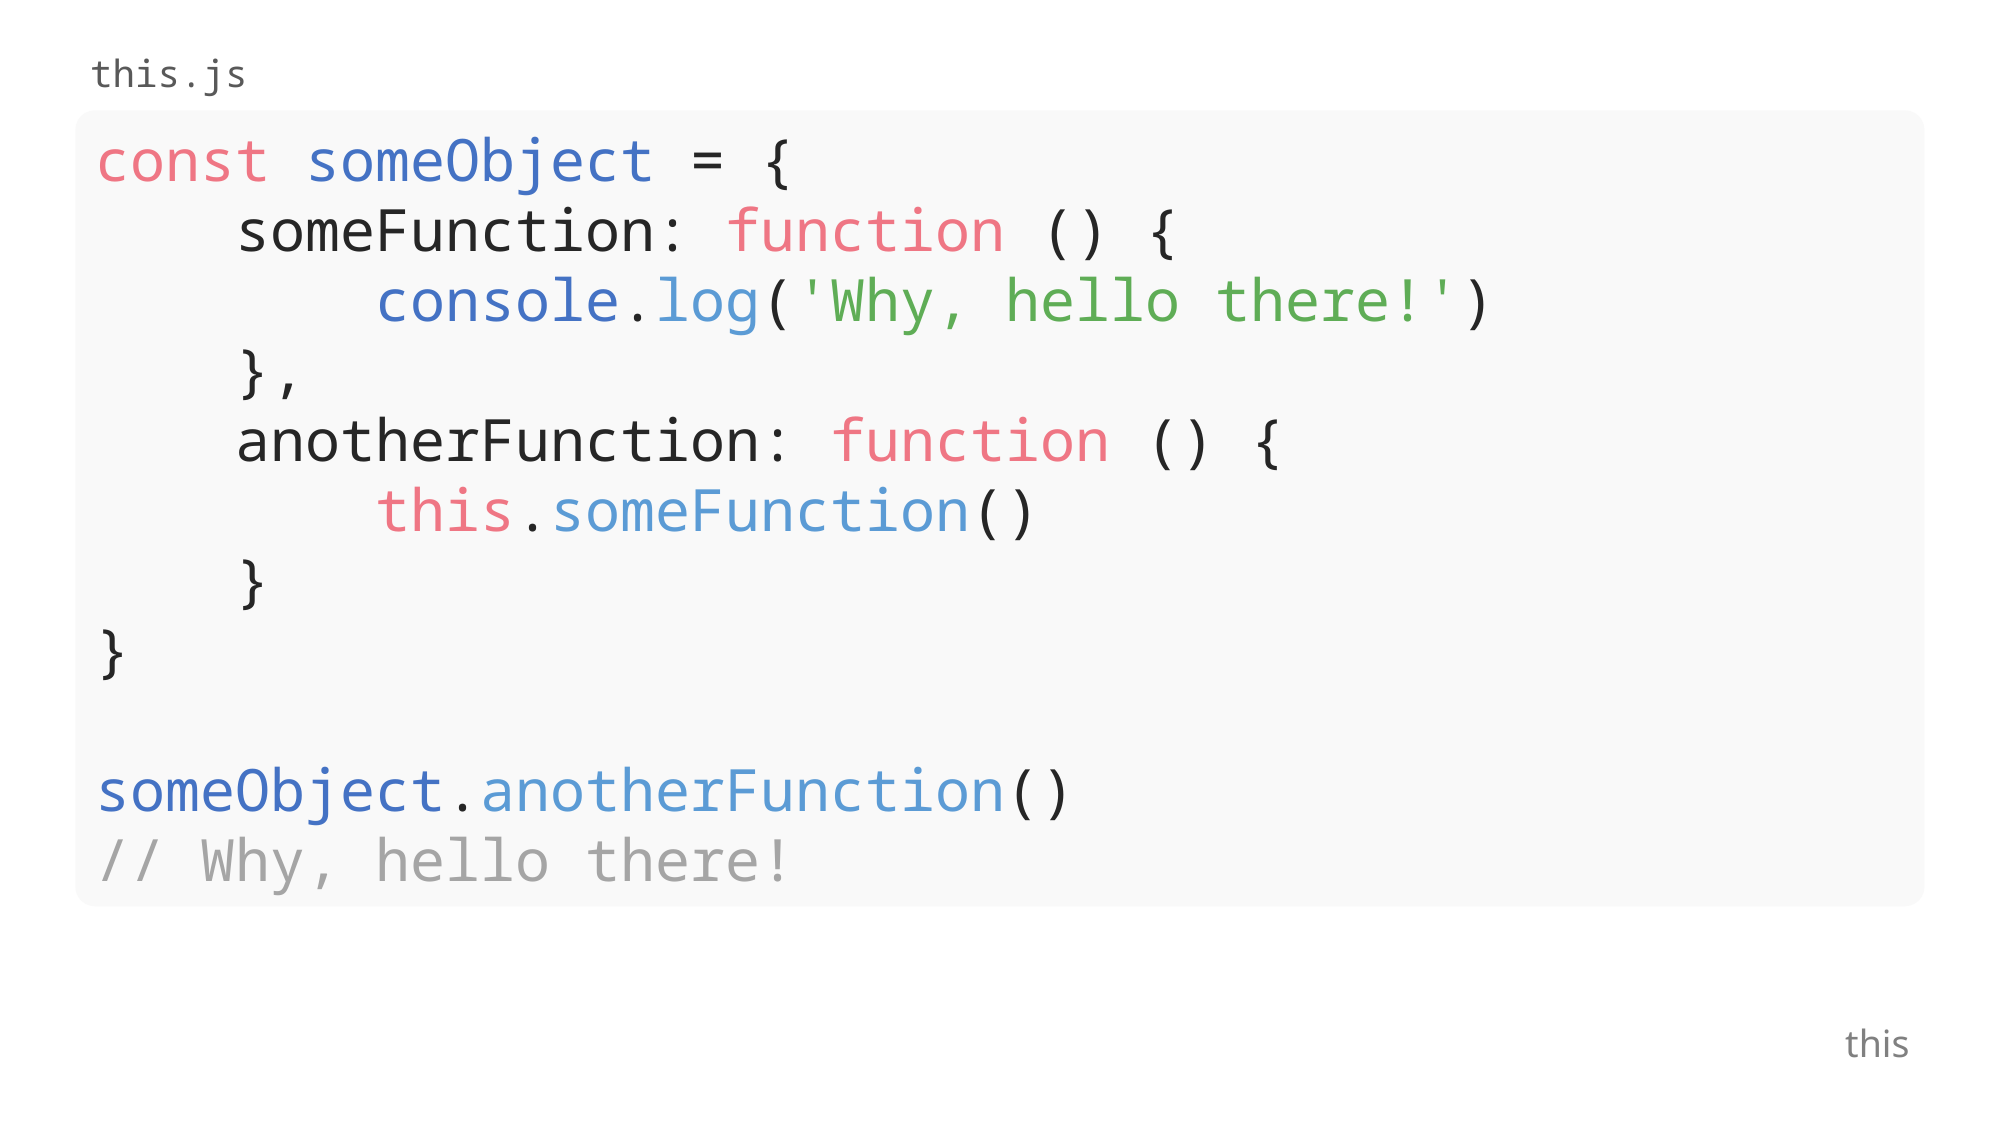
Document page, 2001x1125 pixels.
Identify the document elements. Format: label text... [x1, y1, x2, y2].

list this.js [75, 48, 1925, 111]
text_box const someObject = { someFunction: function () { console.log('Why, hello there!') }, anotherFunction: function () { this.someFunction() } } someObject.anotherFunction() // Why, hello there! [75, 110, 1925, 907]
list this [75, 1017, 1925, 1081]
